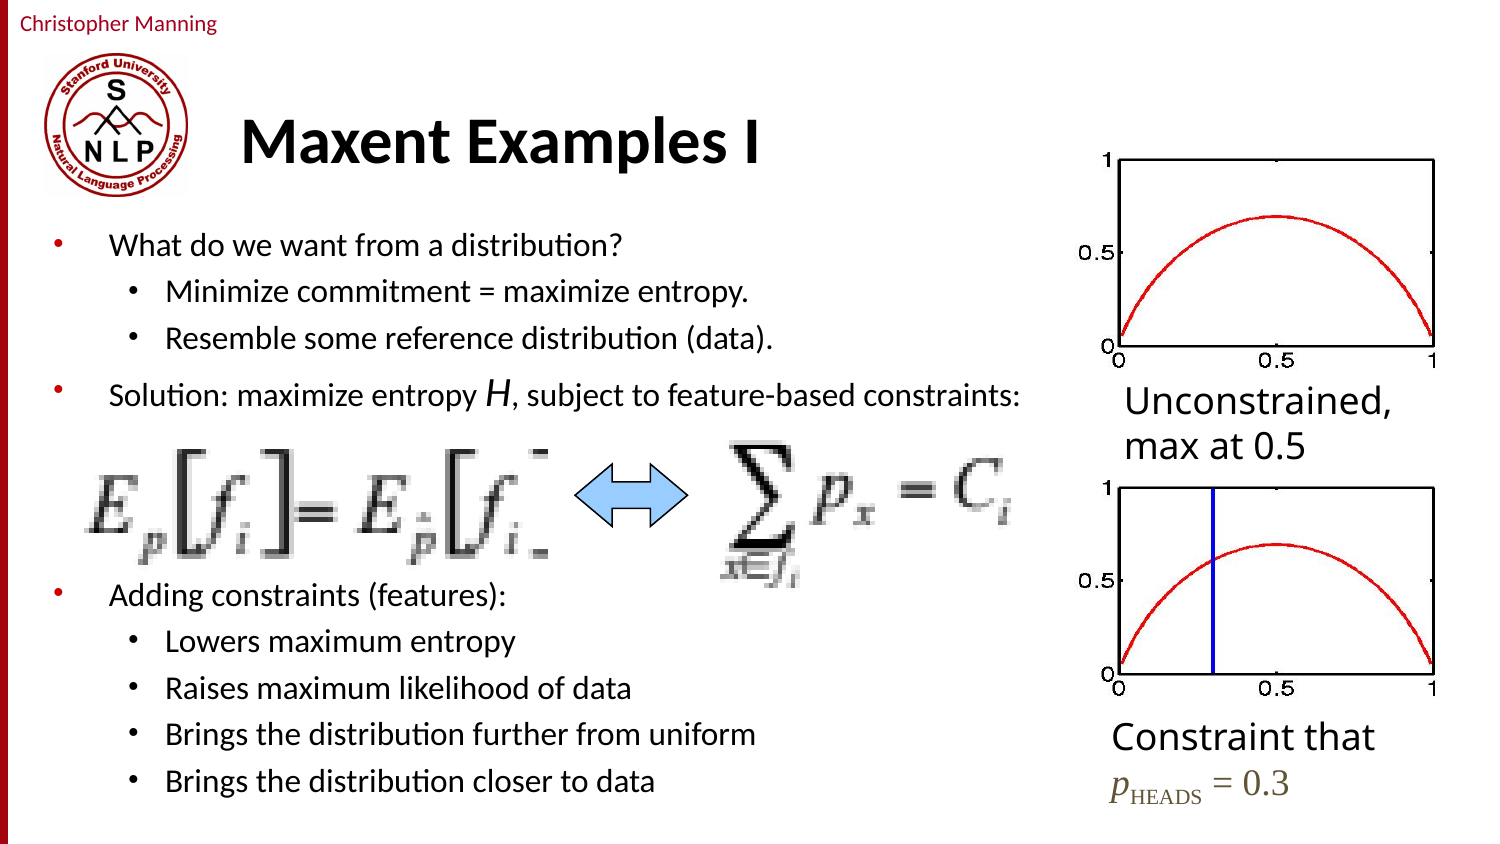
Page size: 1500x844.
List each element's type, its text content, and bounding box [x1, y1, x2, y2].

picture [44, 53, 188, 197]
picture [1074, 474, 1451, 703]
text_box [575, 463, 688, 527]
text_box Unconstrained, max at 0.5 [1112, 371, 1475, 473]
picture [1074, 146, 1451, 375]
list What do we want from a distribution? Minimize commitment = maximize entropy. Resemble some reference distribution (data). Solution: maximize entropy H, subject to feature-based constraints: Adding constraints (features): Lowers maximum entropy Raises maximum likelihood of data Brings the distribution further from uniform Brings the distribution closer to data [37, 215, 1063, 825]
title Maxent Examples I [225, 62, 1450, 185]
text_box Constraint that pHEADS = 0.3 [1099, 707, 1463, 815]
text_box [74, 449, 549, 571]
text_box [712, 432, 1026, 598]
